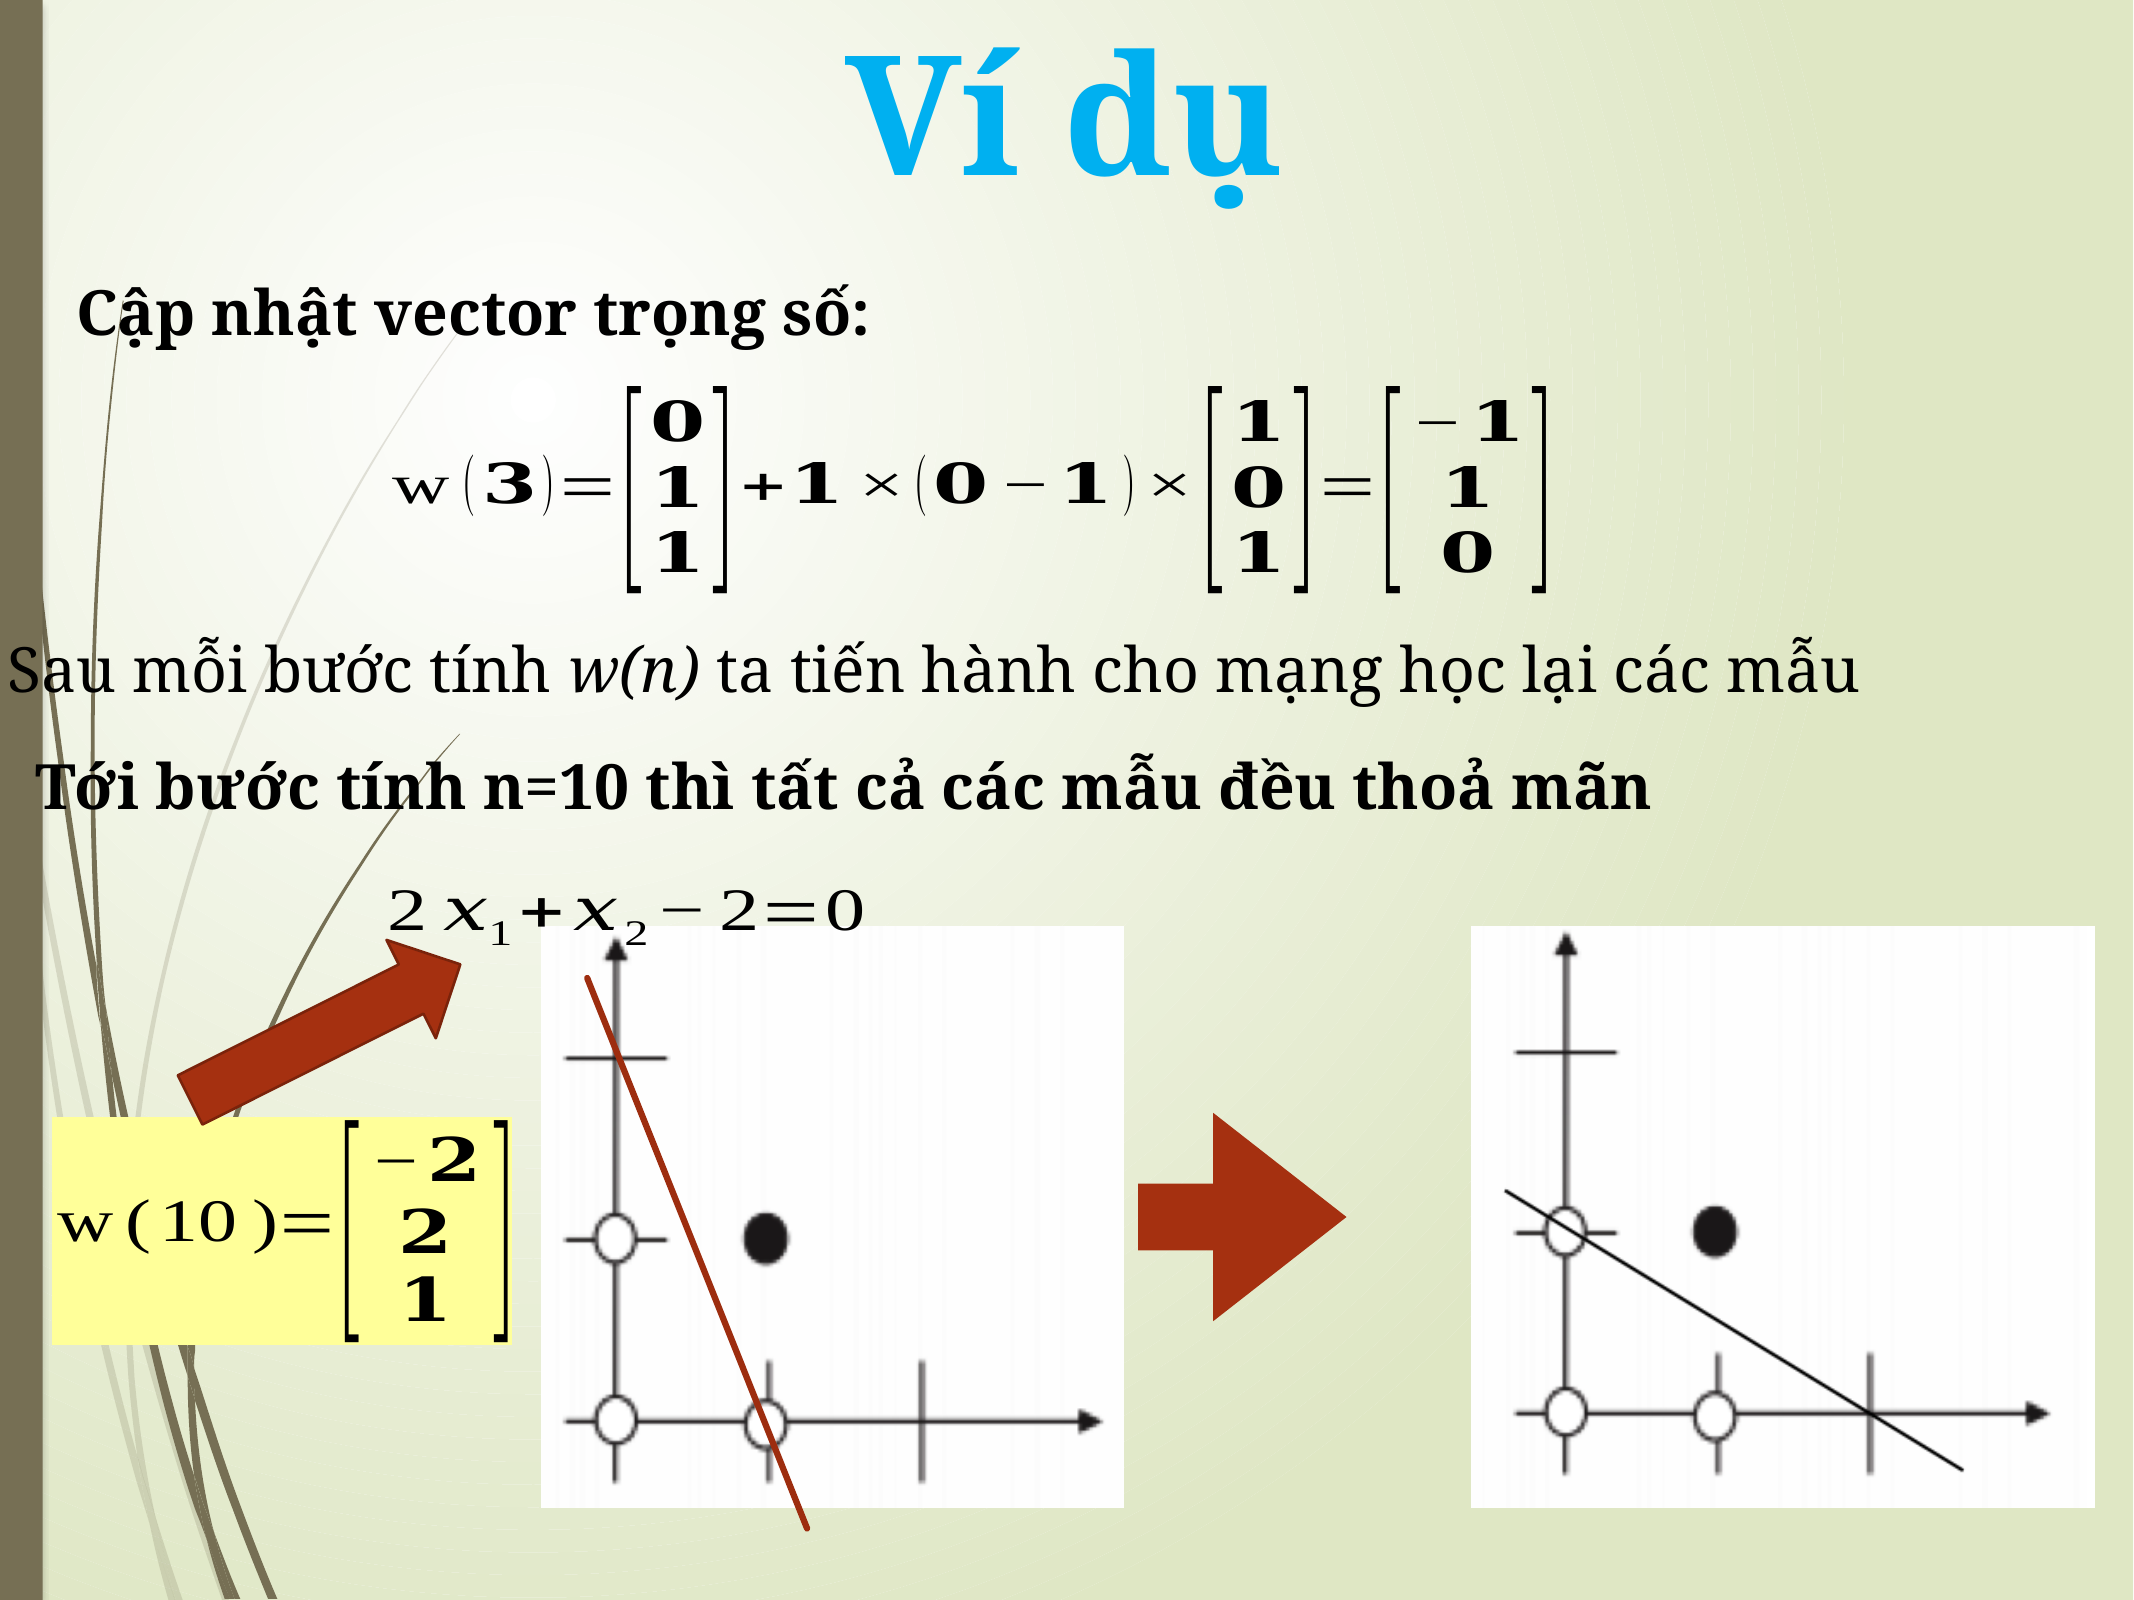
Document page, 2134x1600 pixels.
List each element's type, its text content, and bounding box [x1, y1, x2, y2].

text_box Sau mỗi bước tính w(n) ta tiến hành cho mạng học lại các mẫu [0, 621, 1870, 713]
text_box Tới bước tính n=10 thì tất cả các mẫu đều thoả mãn [27, 739, 1679, 831]
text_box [66, 263, 1555, 597]
text_box Ví dụ [0, 0, 2130, 218]
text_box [541, 926, 2095, 1508]
text_box [176, 938, 462, 1126]
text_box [586, 977, 808, 1529]
